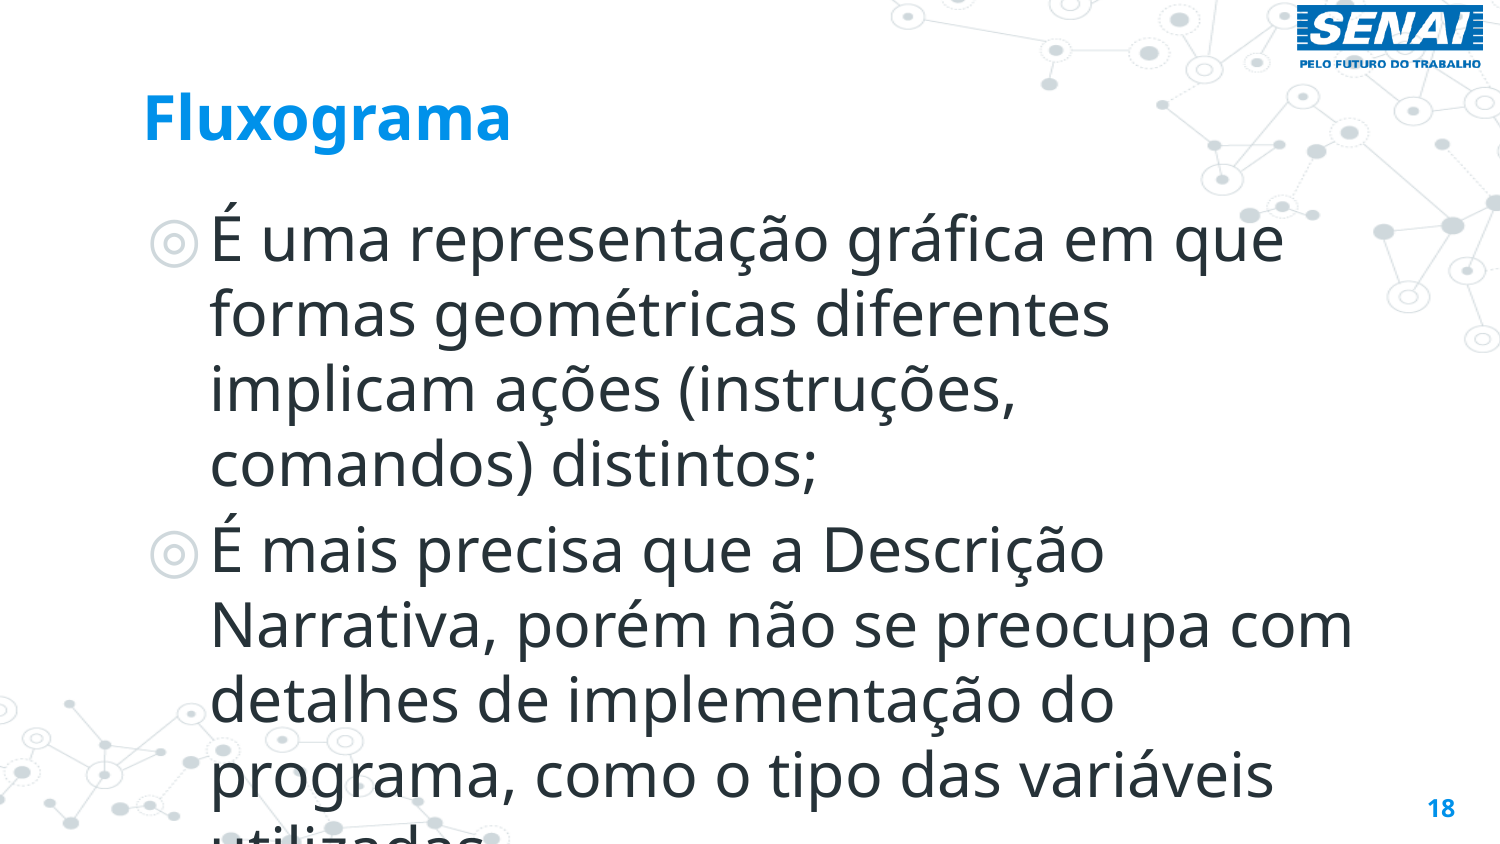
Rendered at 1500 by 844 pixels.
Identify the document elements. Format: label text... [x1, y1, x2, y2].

title Fluxograma [128, 50, 1372, 166]
picture [0, 0, 1500, 844]
slide_number 18 [1378, 779, 1469, 844]
list É uma representação gráfica em que formas geométricas diferentes implicam ações (instruções, comandos) distintos; É mais precisa que a Descrição Narrativa, porém não se preocupa com detalhes de implementação do programa, como o tipo das variáveis utilizadas. [128, 185, 1372, 772]
